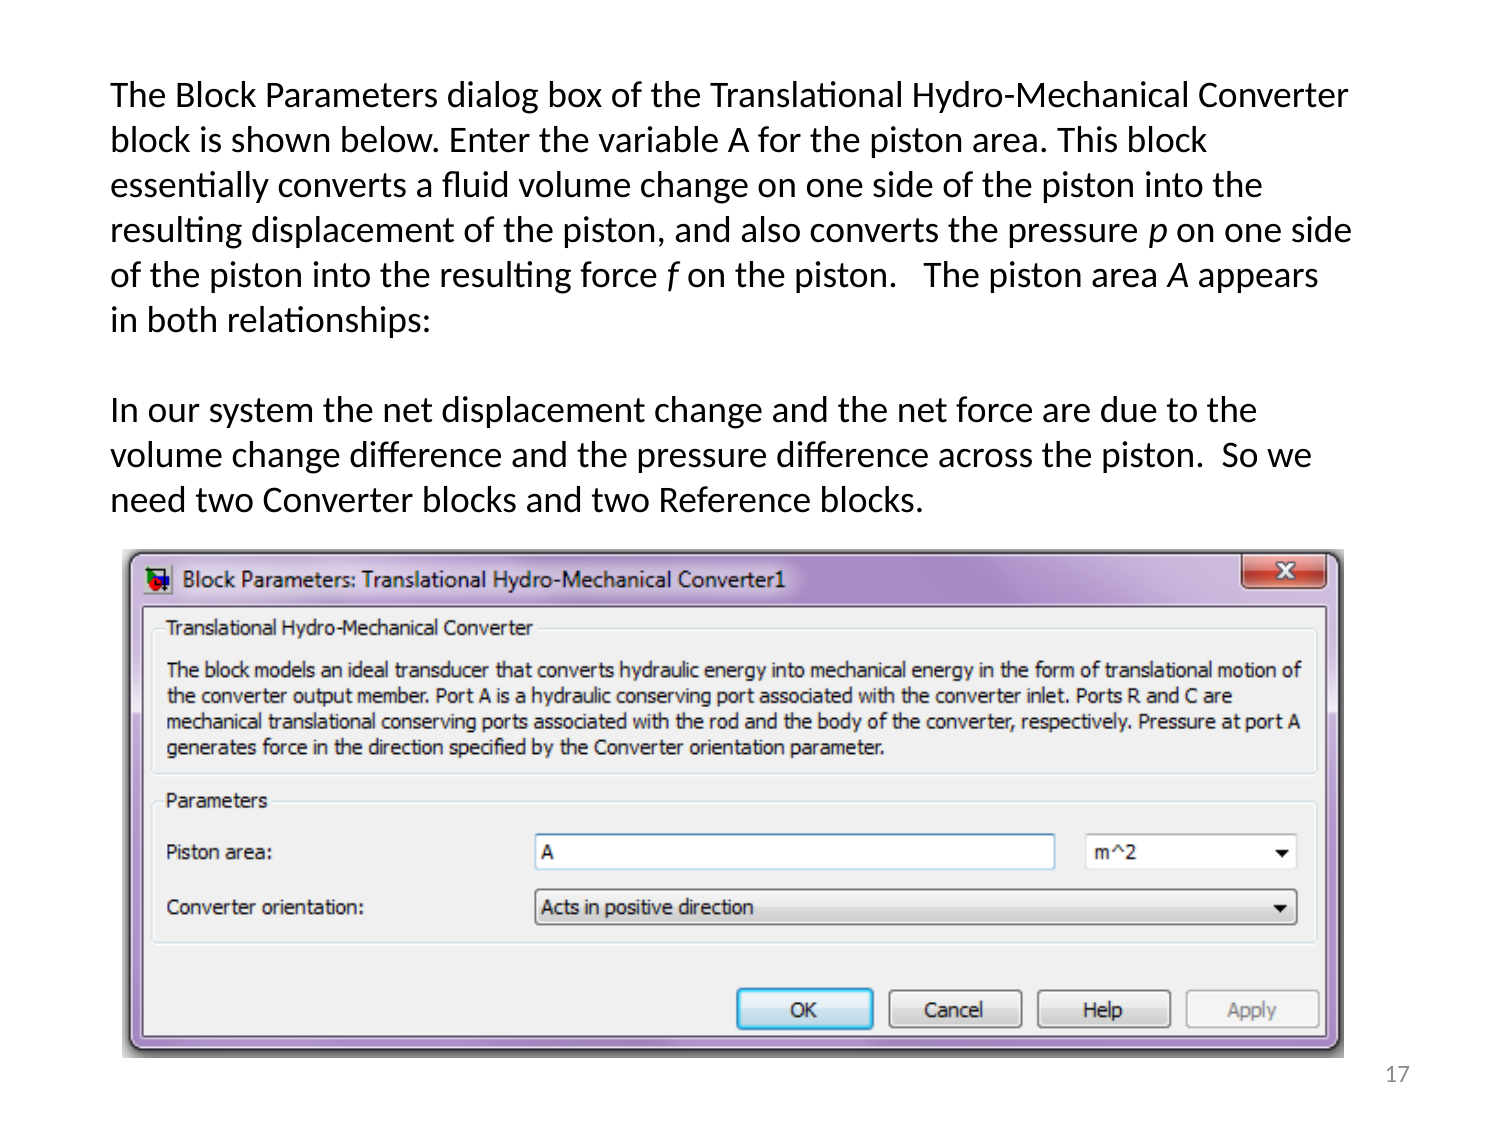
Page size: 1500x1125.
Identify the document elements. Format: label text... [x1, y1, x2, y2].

picture [122, 549, 1344, 1059]
slide_number 17 [1074, 1042, 1425, 1103]
